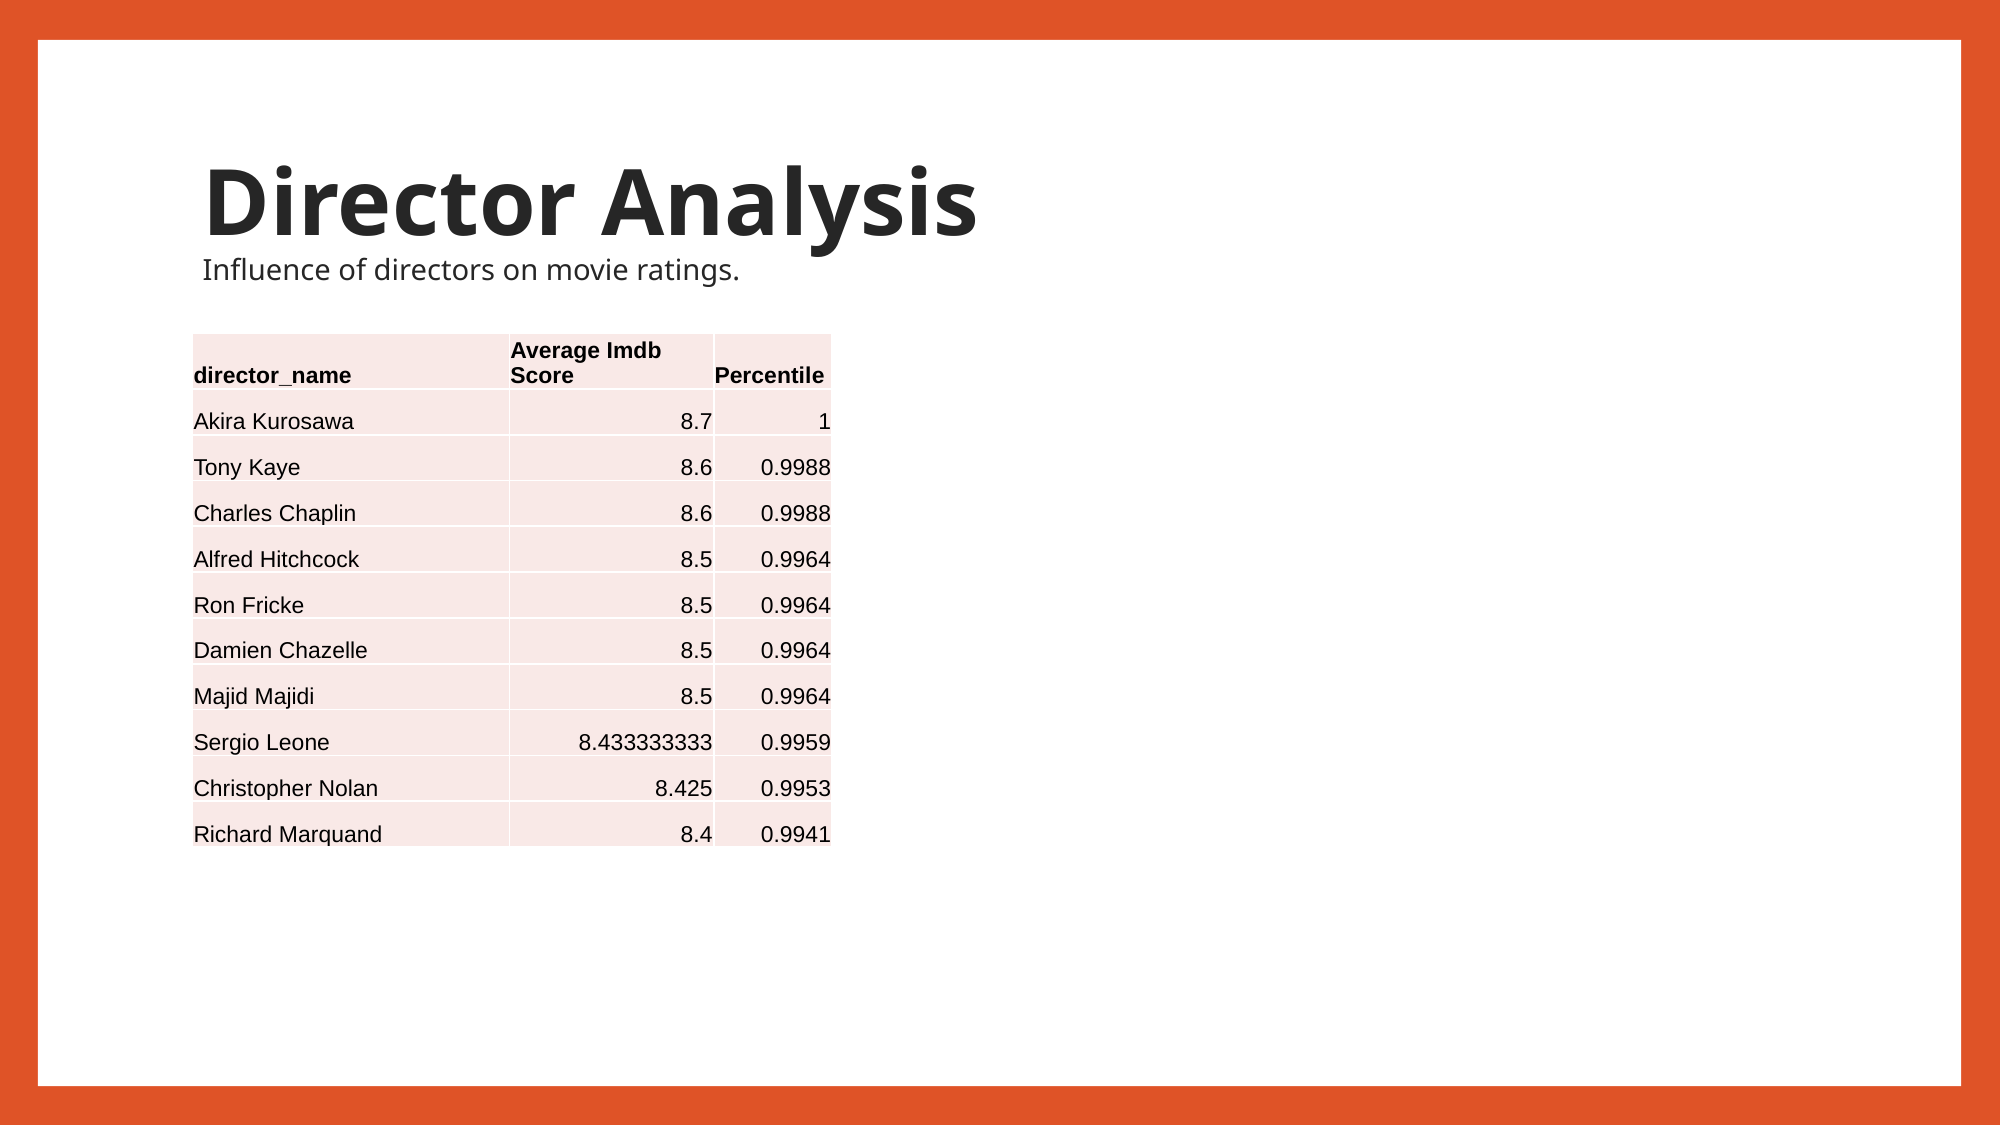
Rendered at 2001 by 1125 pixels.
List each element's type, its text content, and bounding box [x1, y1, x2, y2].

table_cell 8.6 [510, 481, 713, 525]
table_cell 0.9959 [715, 710, 831, 755]
title Director Analysis Influence of directors on movie ratings. [187, 110, 1808, 333]
table_cell 8.5 [510, 573, 713, 617]
table_cell 0.9964 [715, 527, 831, 571]
table_cell Sergio Leone [193, 710, 509, 755]
table_cell 0.9941 [715, 802, 831, 846]
table_cell 0.9964 [715, 573, 831, 617]
table_cell 8.433333333 [510, 710, 713, 755]
table_cell Christopher Nolan [193, 756, 509, 800]
table_cell Ron Fricke [193, 573, 509, 617]
table_cell 1 [715, 390, 831, 434]
table_cell 0.9953 [715, 756, 831, 800]
table_header director_name [193, 334, 509, 388]
table_cell Tony Kaye [193, 436, 509, 480]
table_cell 0.9964 [715, 665, 831, 709]
table_cell 8.5 [510, 665, 713, 709]
table_cell Damien Chazelle [193, 619, 509, 663]
table_cell 8.4 [510, 802, 713, 846]
table_cell 0.9988 [715, 481, 831, 525]
table_header Percentile [715, 334, 831, 388]
table_cell Majid Majidi [193, 665, 509, 709]
table_cell Richard Marquand [193, 802, 509, 846]
table_cell 8.7 [510, 390, 713, 434]
table_cell 8.425 [510, 756, 713, 800]
table_header Average Imdb Score [510, 334, 713, 388]
table_cell Alfred Hitchcock [193, 527, 509, 571]
table_cell 0.9988 [715, 436, 831, 480]
table_cell 8.6 [510, 436, 713, 480]
table_cell 0.9964 [715, 619, 831, 663]
table_cell 8.5 [510, 619, 713, 663]
table_cell Charles Chaplin [193, 481, 509, 525]
table_cell 8.5 [510, 527, 713, 571]
table_cell Akira Kurosawa [193, 390, 509, 434]
